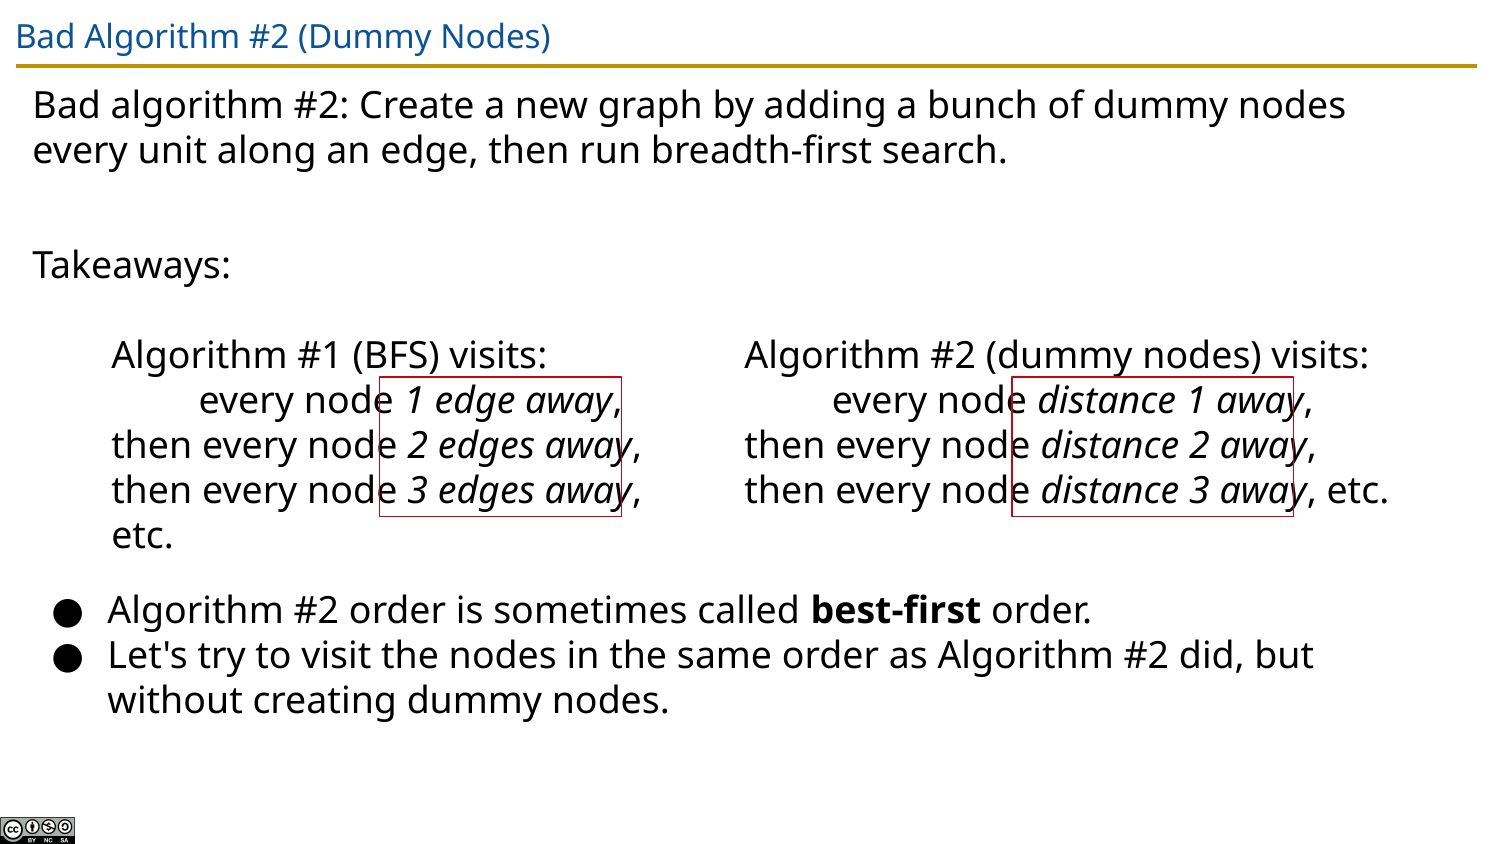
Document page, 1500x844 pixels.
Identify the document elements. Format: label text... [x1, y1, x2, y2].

text_box [1011, 377, 1294, 517]
picture [0, 817, 75, 844]
list Bad algorithm #2: Create a new graph by adding a bunch of dummy nodes every unit along an edge, then run breadth-first search. Takeaways: Algorithm #2 order is sometimes called best-first order. Let's try to visit the nodes in the same order as Algorithm #2 did, but without creating dummy nodes. [17, 65, 1416, 793]
text_box Algorithm #2 (dummy nodes) visits: every node distance 1 away, then every node distance 2 away, then every node distance 3 away, etc. [729, 315, 1446, 526]
text_box Algorithm #1 (BFS) visits: every node 1 edge away, then every node 2 edges away, then every node 3 edges away, etc. [96, 315, 708, 571]
text_box [379, 377, 622, 517]
title Bad Algorithm #2 (Dummy Nodes) [0, 0, 1398, 65]
